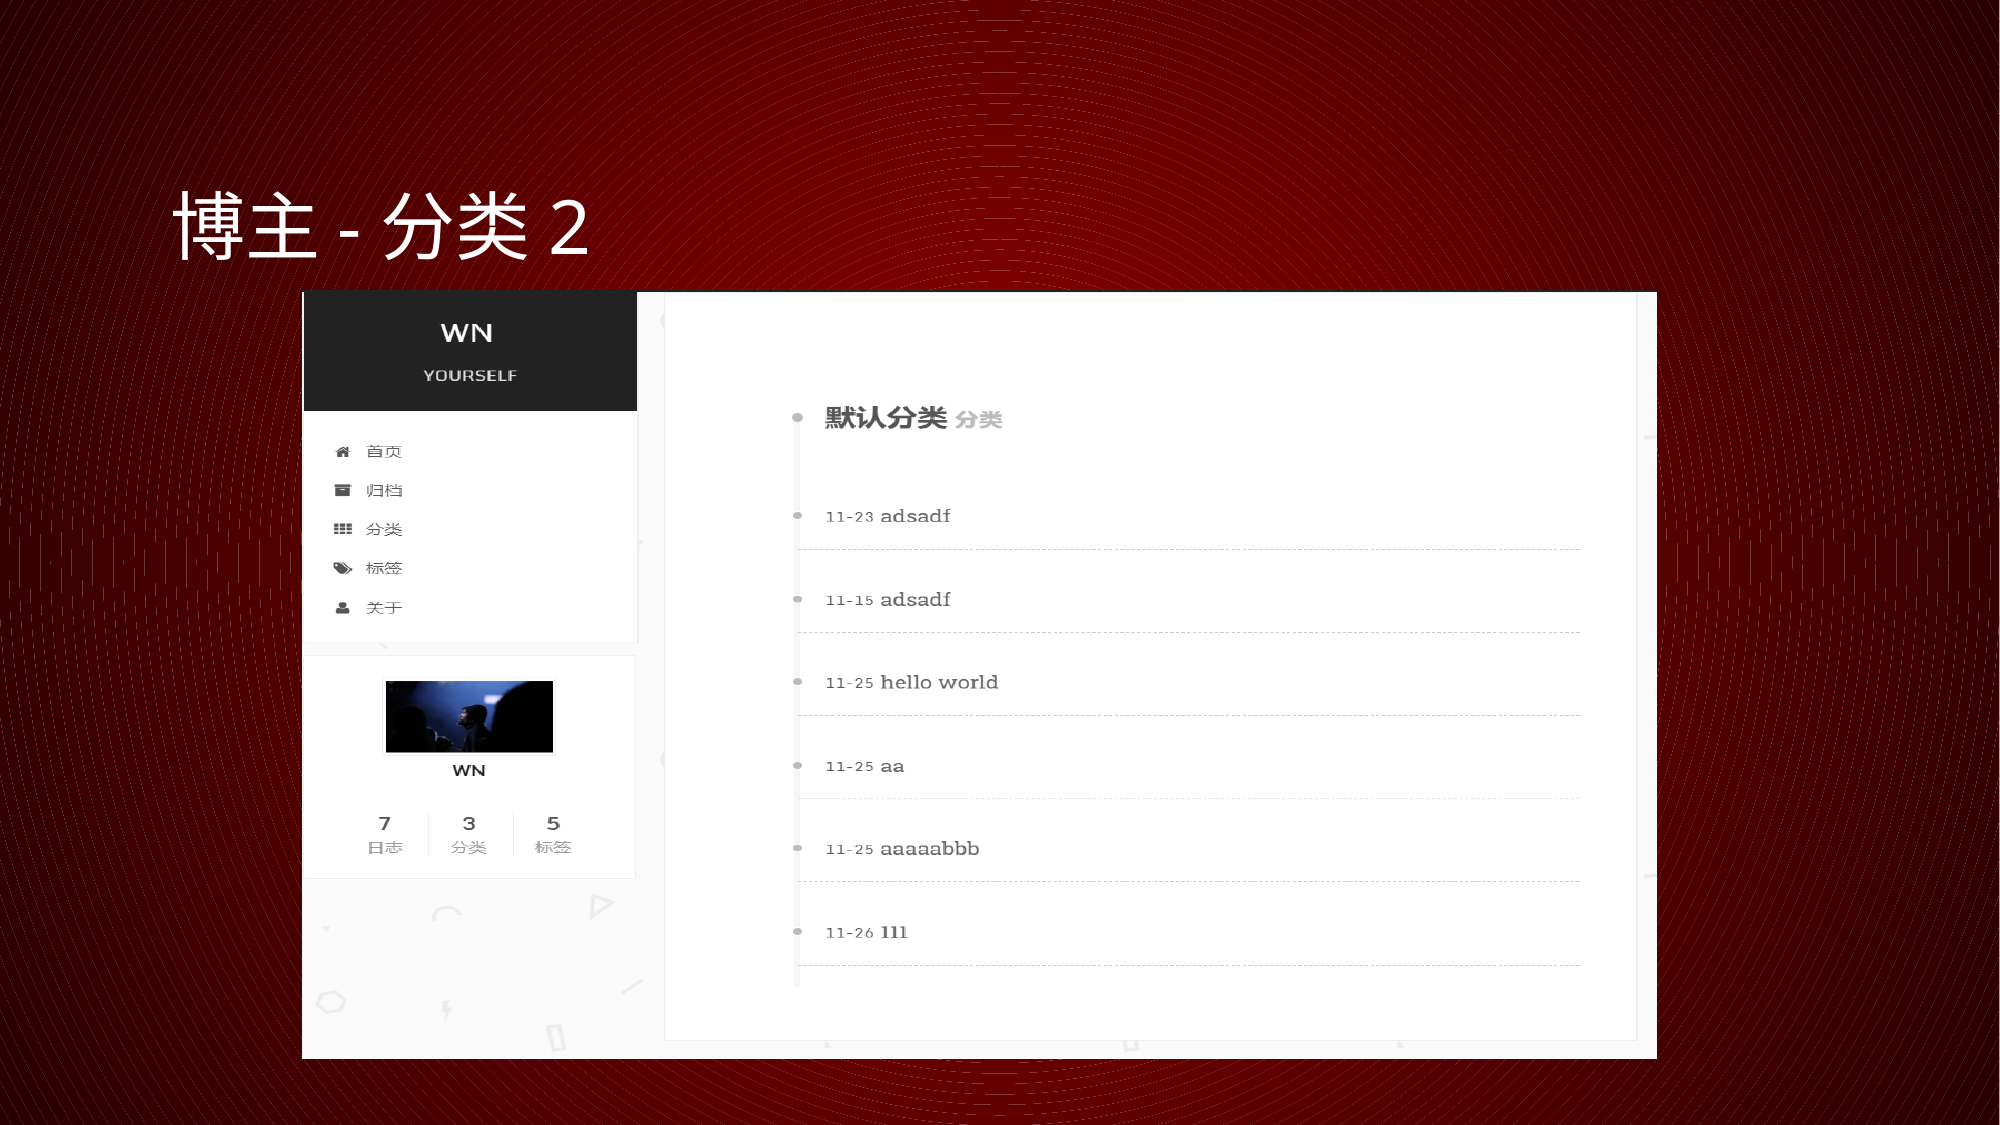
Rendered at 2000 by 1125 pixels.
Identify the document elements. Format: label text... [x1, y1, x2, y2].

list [302, 290, 1657, 1060]
title 博主-分类2 [149, 79, 1850, 280]
